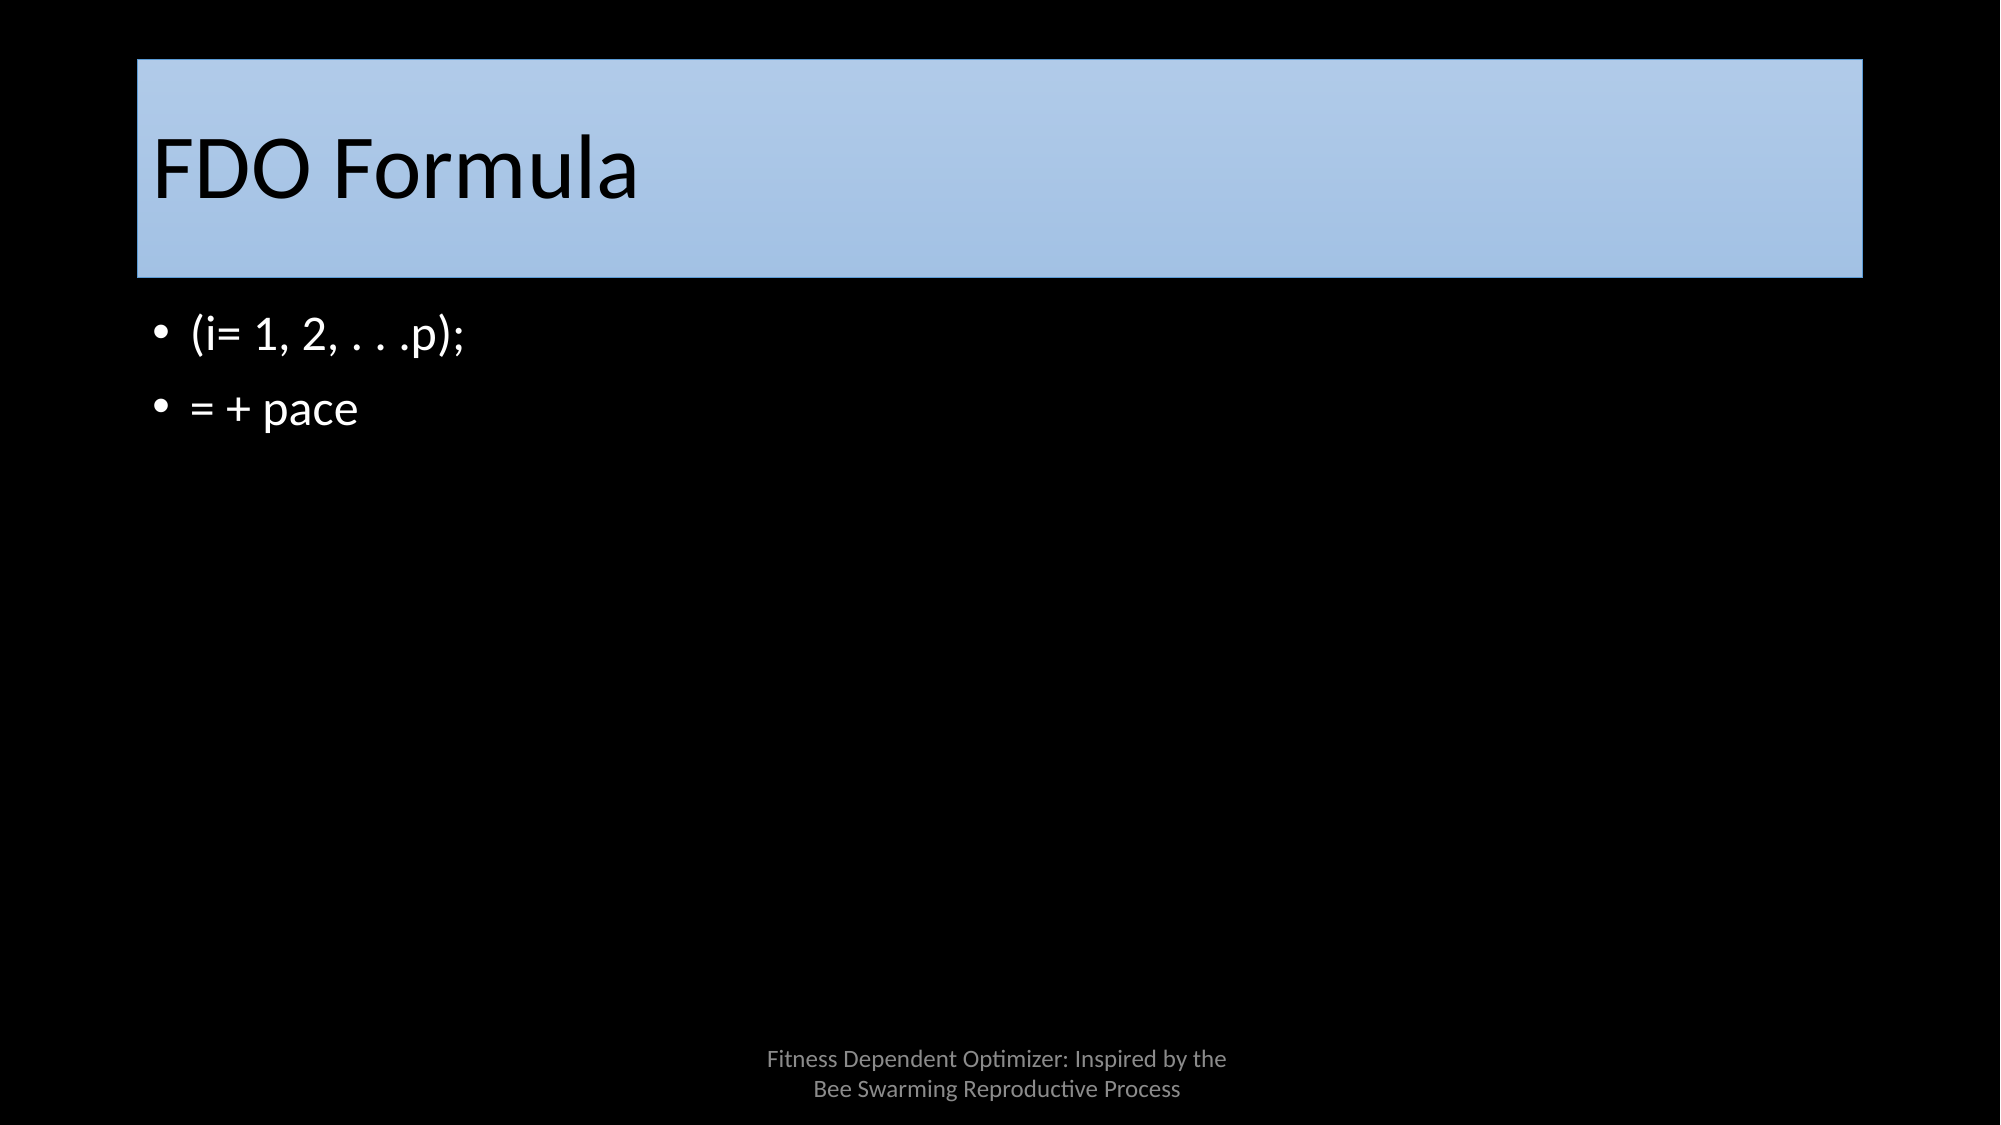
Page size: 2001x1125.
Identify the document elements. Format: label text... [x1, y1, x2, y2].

title FDO Formula [137, 59, 1863, 278]
footer Fitness Dependent Optimizer: Inspired by the Bee Swarming Reproductive Process [19, 1042, 1976, 1103]
